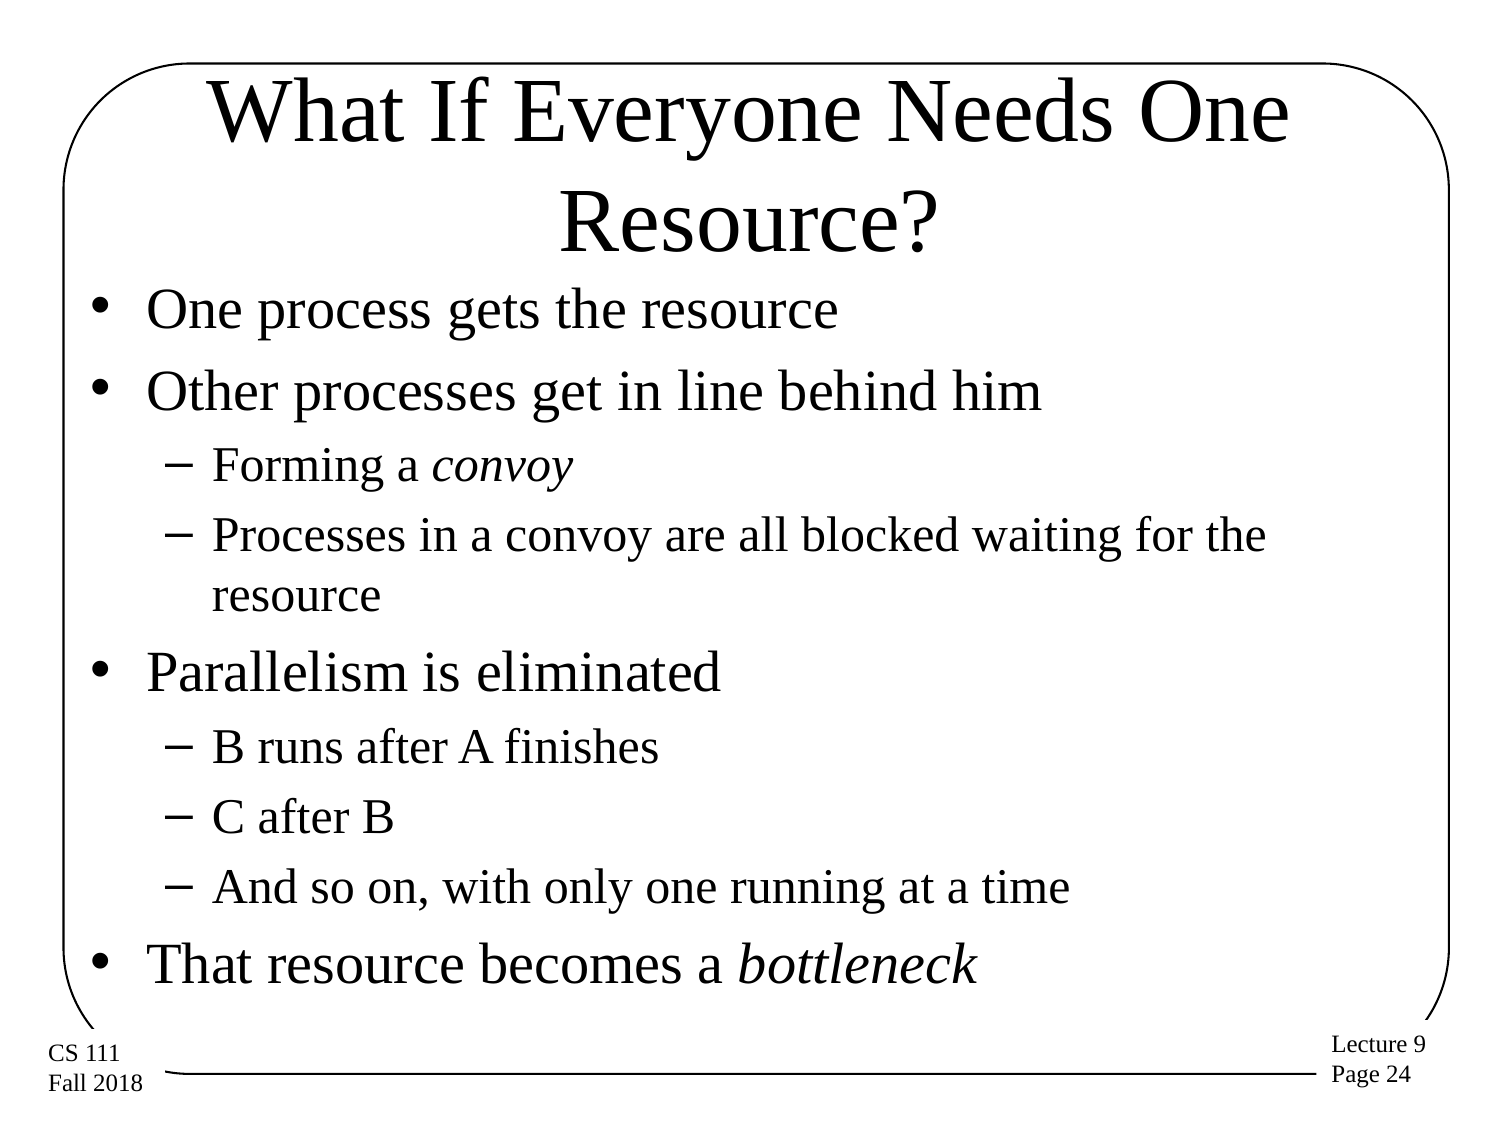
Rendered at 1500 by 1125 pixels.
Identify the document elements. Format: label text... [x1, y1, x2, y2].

list One process gets the resource Other processes get in line behind him Forming a convoy Processes in a convoy are all blocked waiting for the resource Parallelism is eliminated B runs after A finishes C after B And so on, with only one running at a time That resource becomes a bottleneck [74, 262, 1426, 1006]
title What If Everyone Needs One Resource? [74, 65, 1426, 254]
